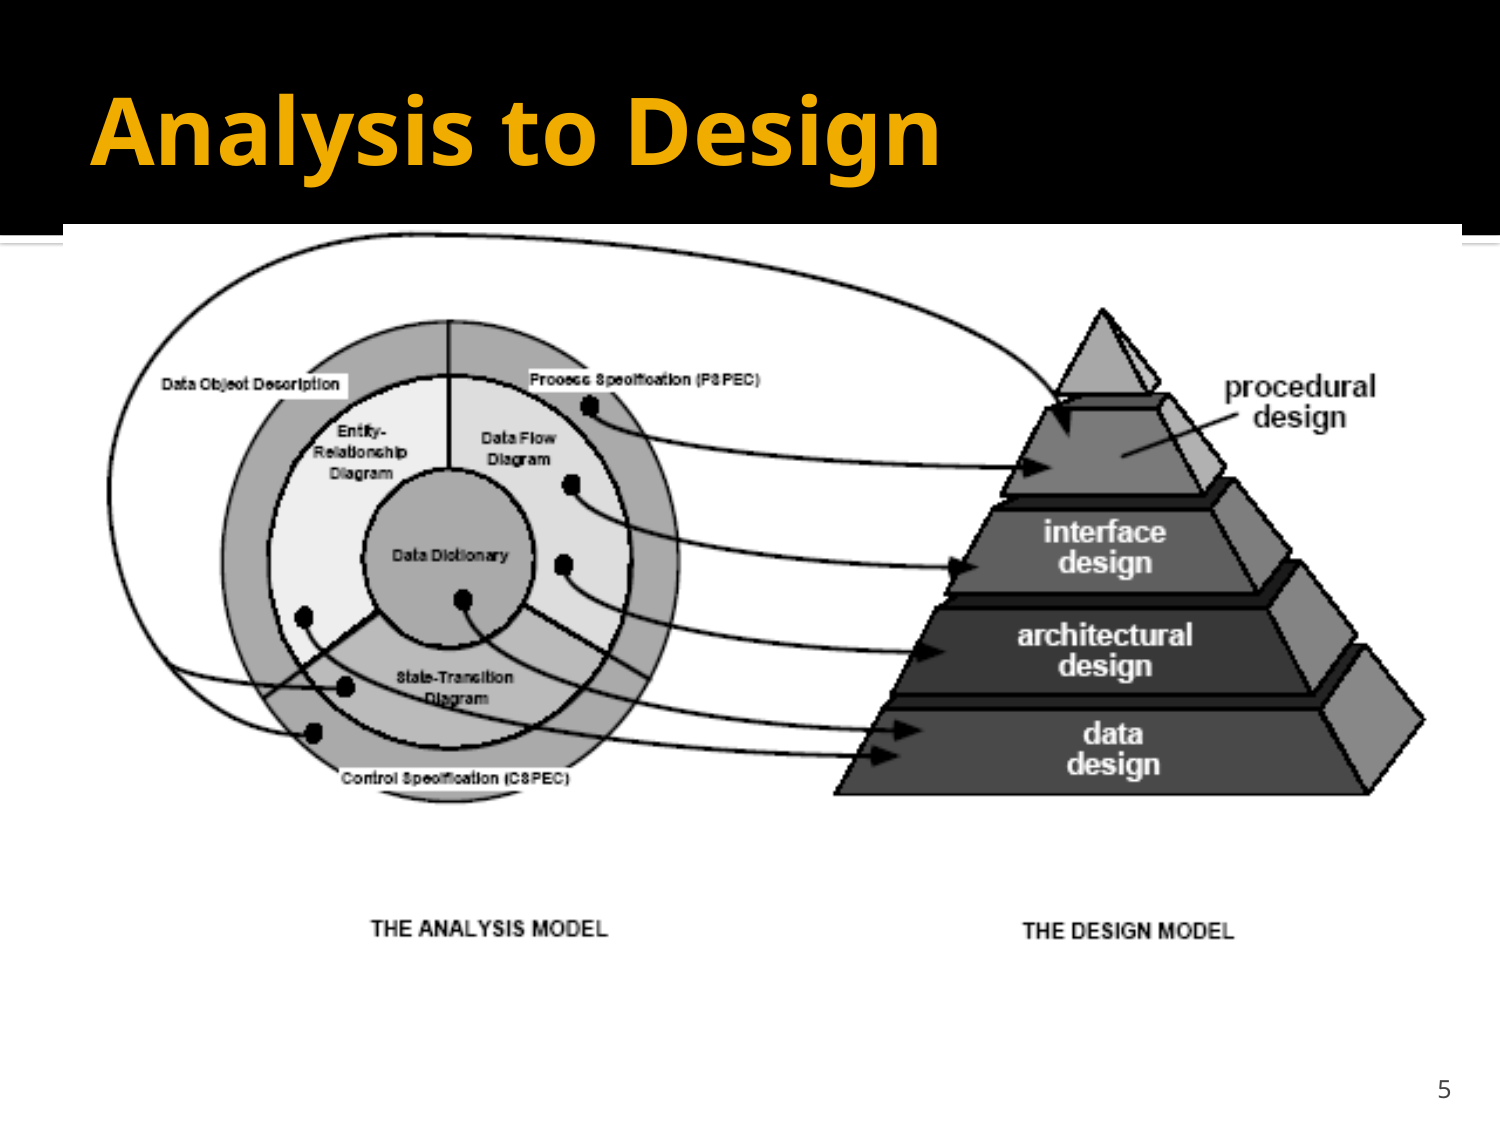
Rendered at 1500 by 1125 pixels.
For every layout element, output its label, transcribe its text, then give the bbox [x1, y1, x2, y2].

slide_number 5 [1345, 1062, 1467, 1108]
title Analysis to Design [75, 25, 1425, 223]
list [63, 224, 1462, 963]
